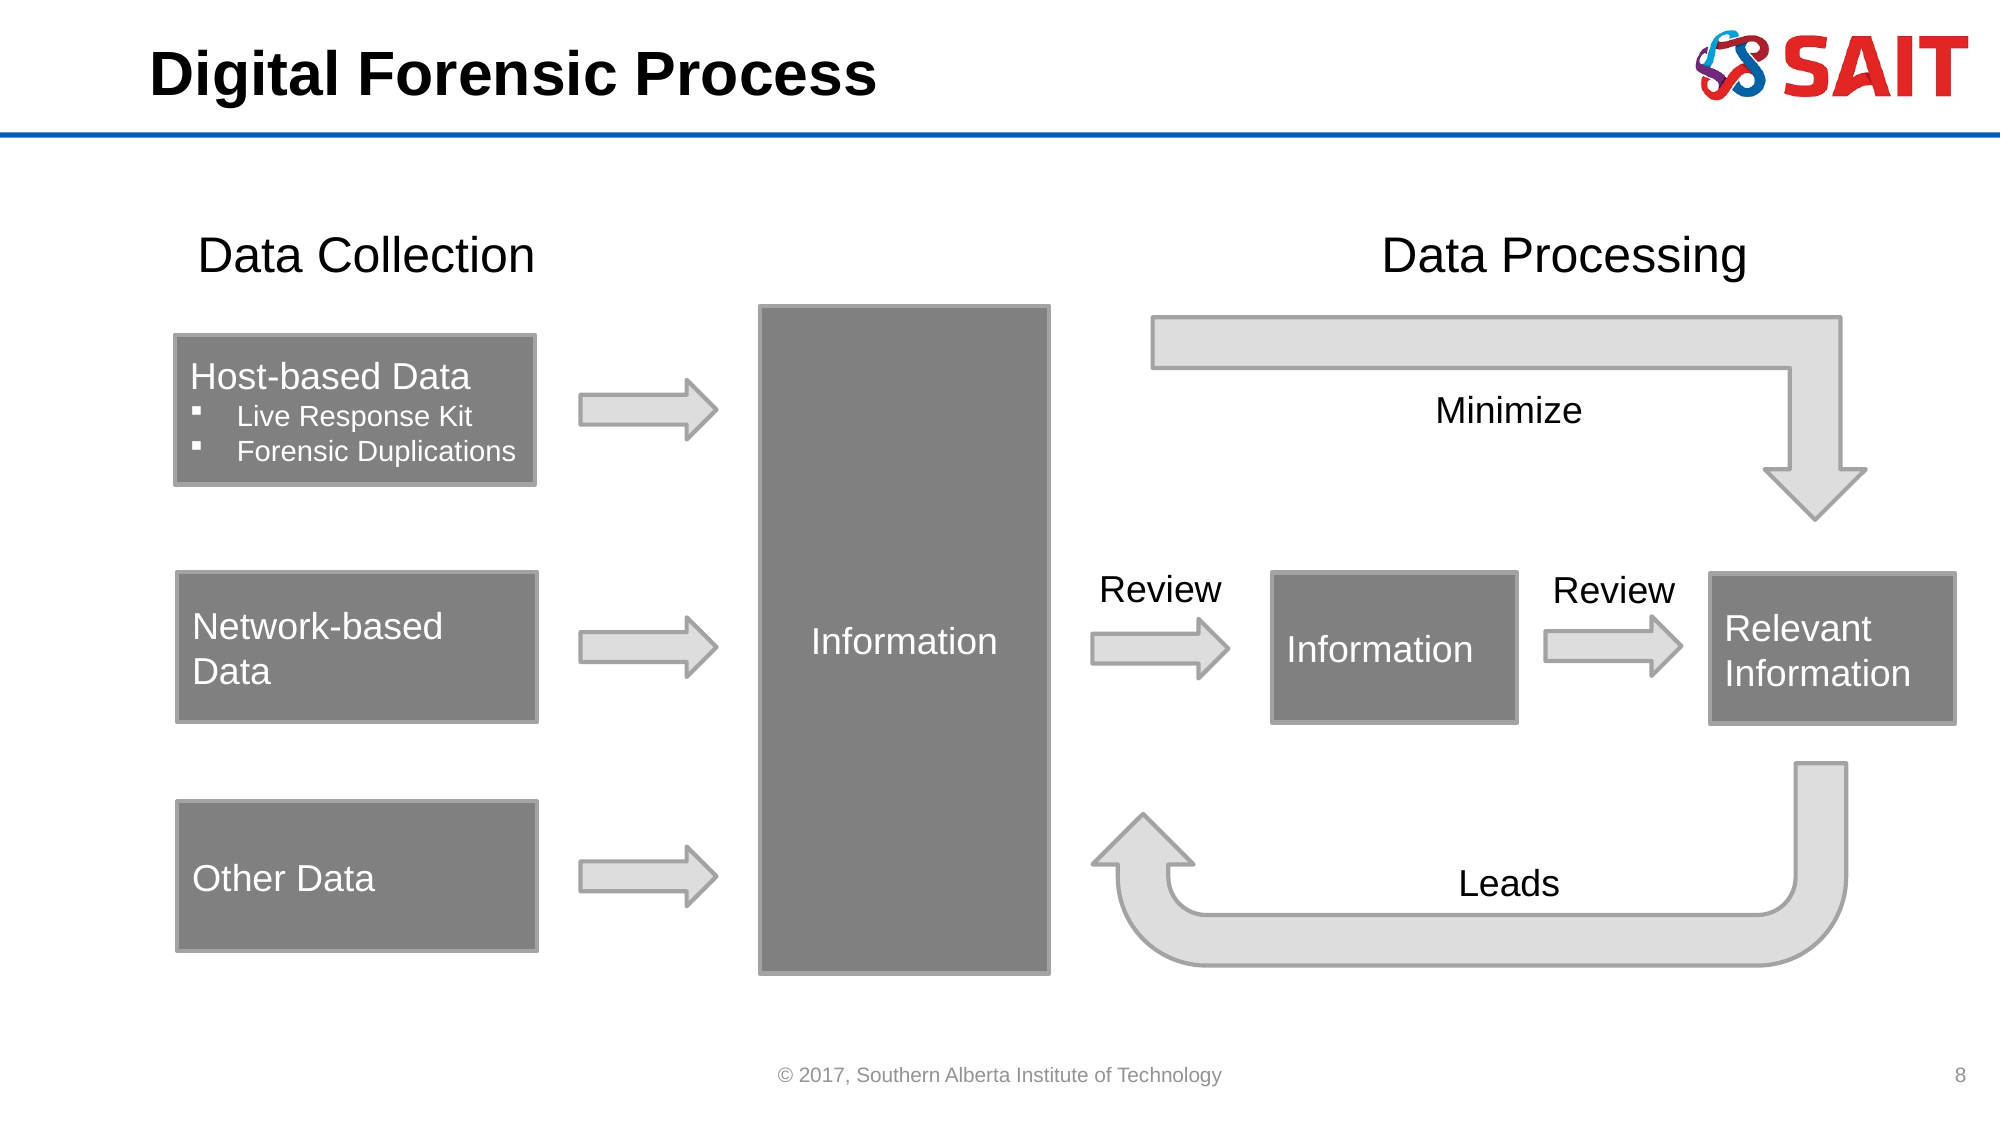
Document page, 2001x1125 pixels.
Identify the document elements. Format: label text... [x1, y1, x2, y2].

text_box Information [1270, 570, 1519, 725]
text_box [578, 377, 719, 442]
text_box [578, 844, 719, 909]
text_box Data Processing [1366, 215, 1763, 290]
text_box Minimize [1420, 378, 1598, 439]
text_box Network-based Data [175, 570, 539, 724]
text_box Relevant Information [1708, 571, 1957, 726]
text_box Review [1537, 558, 1690, 619]
text_box Leads [1443, 851, 1575, 912]
text_box [1090, 761, 1849, 968]
text_box [578, 615, 719, 679]
text_box Information [758, 304, 1051, 976]
title Digital Forensic Process [135, 25, 1600, 129]
picture [1663, 0, 2000, 130]
text_box [1543, 619, 1684, 678]
text_box Other Data [175, 799, 539, 953]
text_box Host-based Data Live Response Kit Forensic Duplications [173, 333, 537, 487]
text_box Data Collection [182, 215, 551, 290]
text_box Review [1084, 558, 1237, 618]
text_box [1090, 618, 1231, 681]
text_box [1150, 315, 1868, 522]
